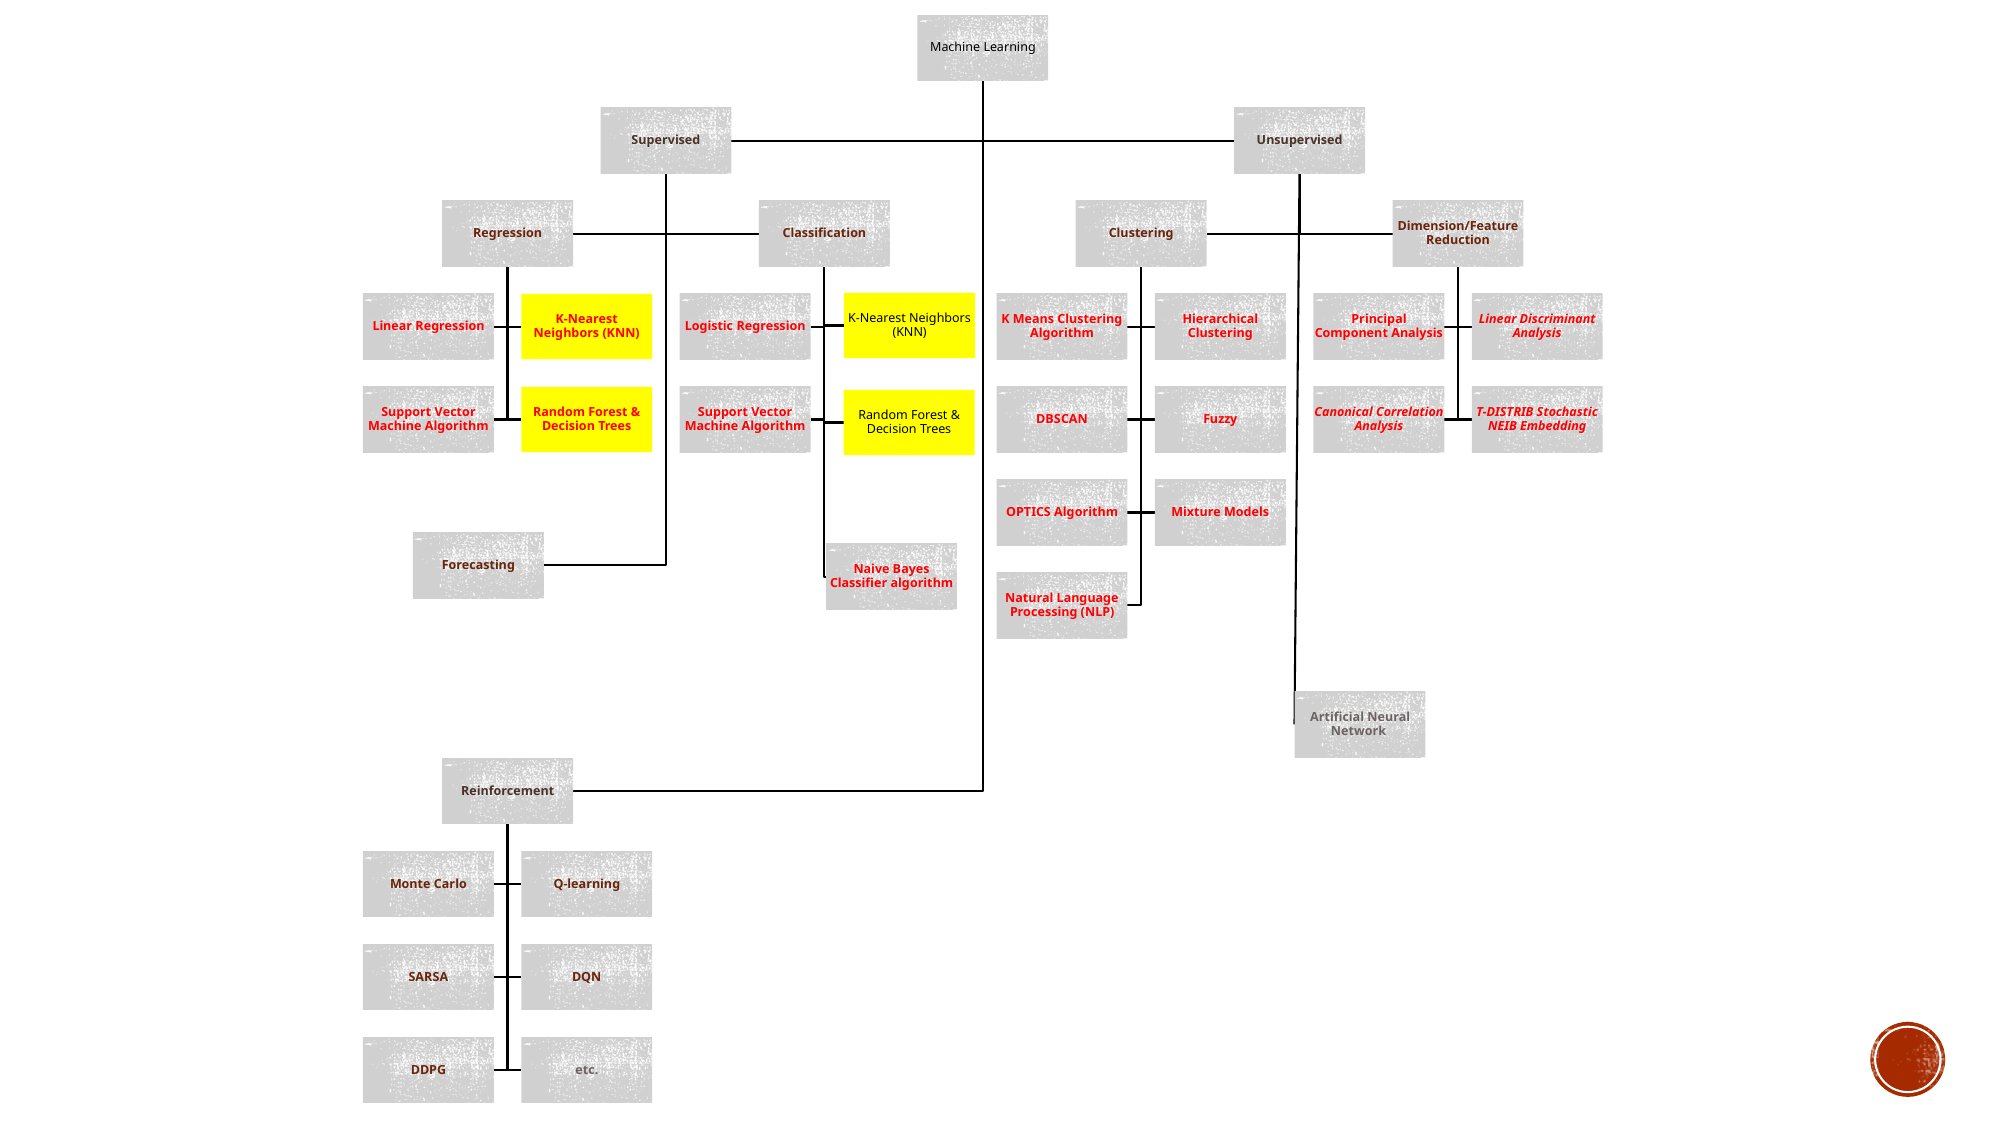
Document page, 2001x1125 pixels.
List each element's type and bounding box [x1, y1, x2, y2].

text_box [161, 19, 1805, 1100]
